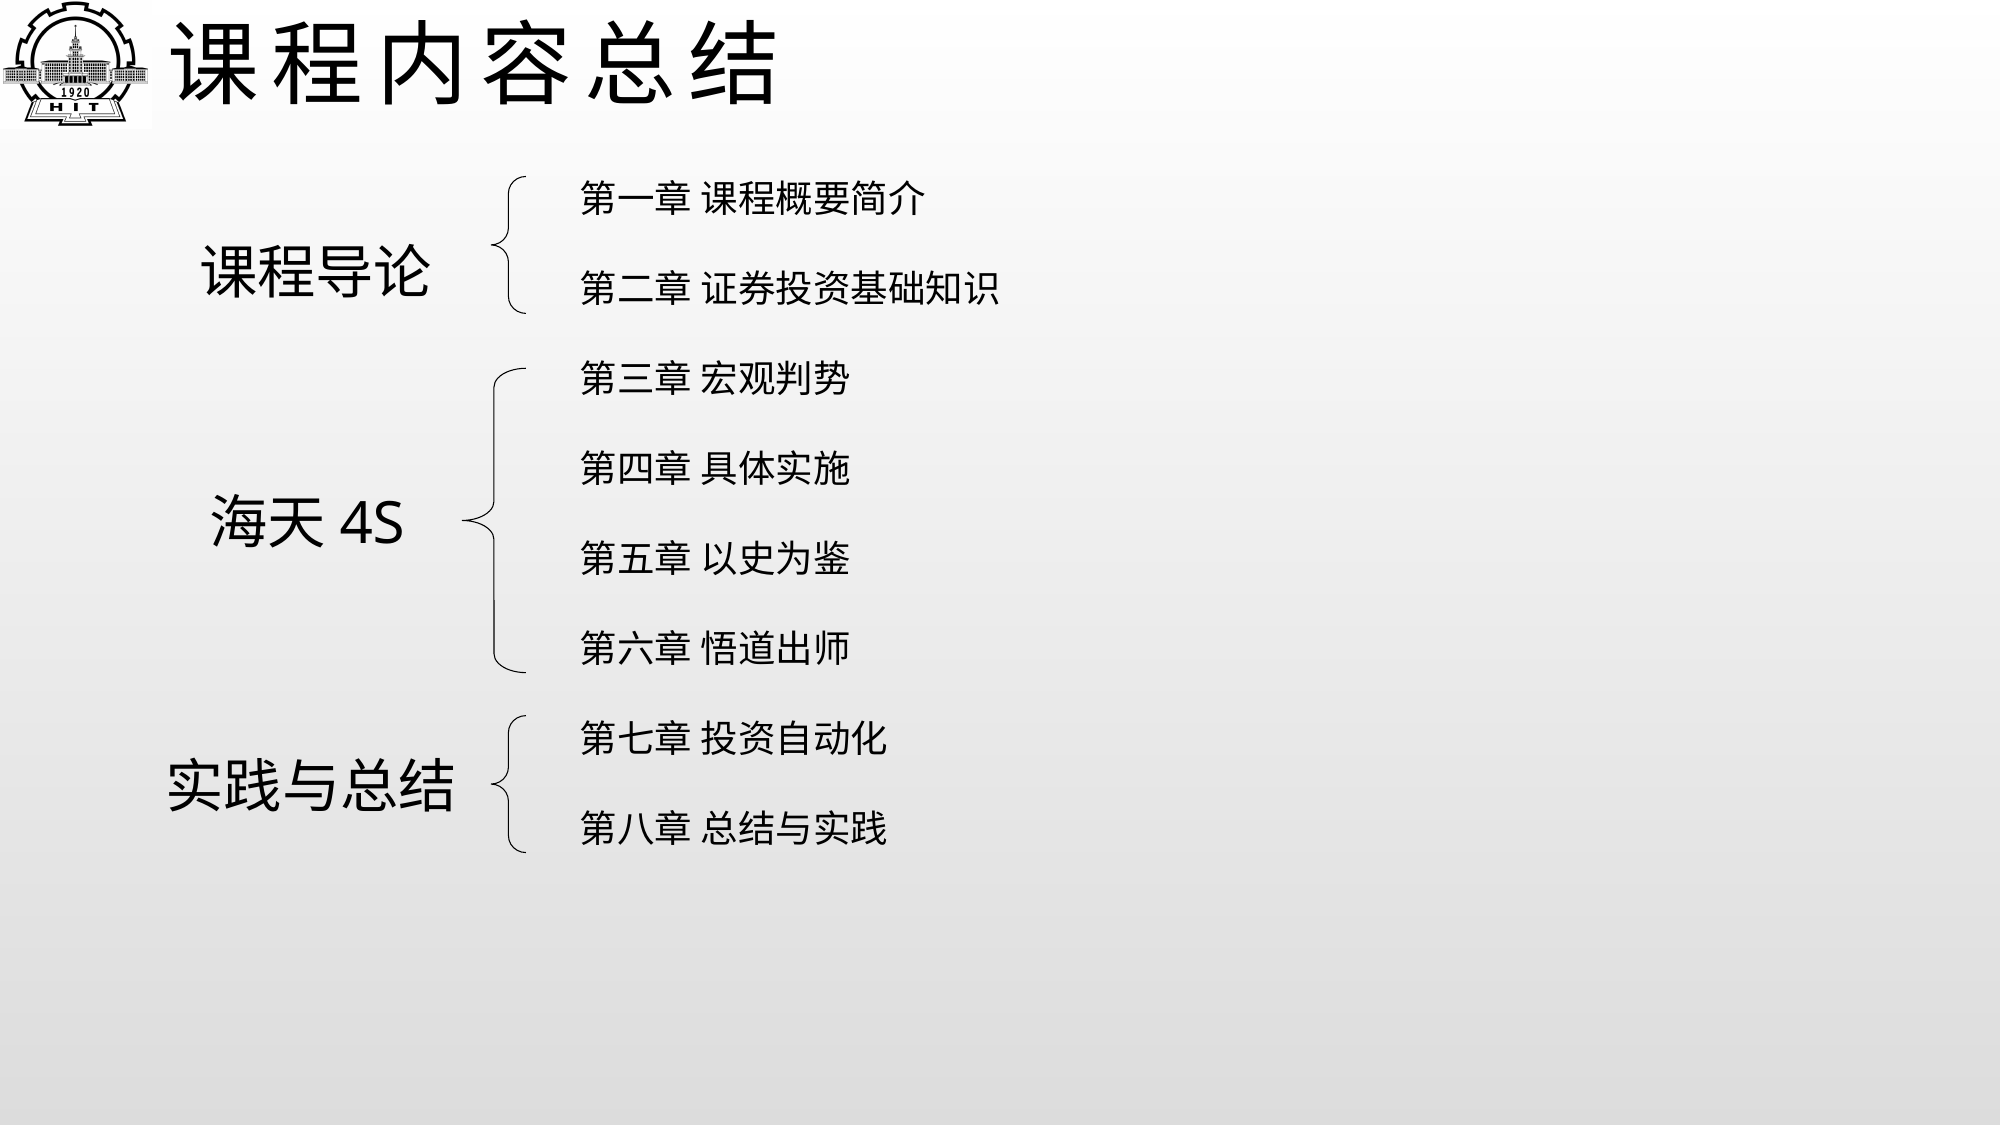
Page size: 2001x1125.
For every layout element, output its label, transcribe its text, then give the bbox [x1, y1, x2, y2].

text_box [490, 175, 527, 314]
text_box [461, 367, 526, 674]
picture [0, 0, 151, 129]
text_box [490, 715, 527, 854]
text_box 实践与总结 [116, 741, 472, 827]
text_box 海天4S [115, 477, 453, 563]
title 课程内容总结 [151, 0, 1464, 147]
text_box 第一章 课程概要简介 第二章 证券投资基础知识 第三章 宏观判势 第四章 具体实施 第五章 以史为鉴 第六章 悟道出师 第七章 投资自动化 第八章 总结与实践 [564, 167, 1184, 903]
text_box 课程导论 [133, 227, 471, 313]
